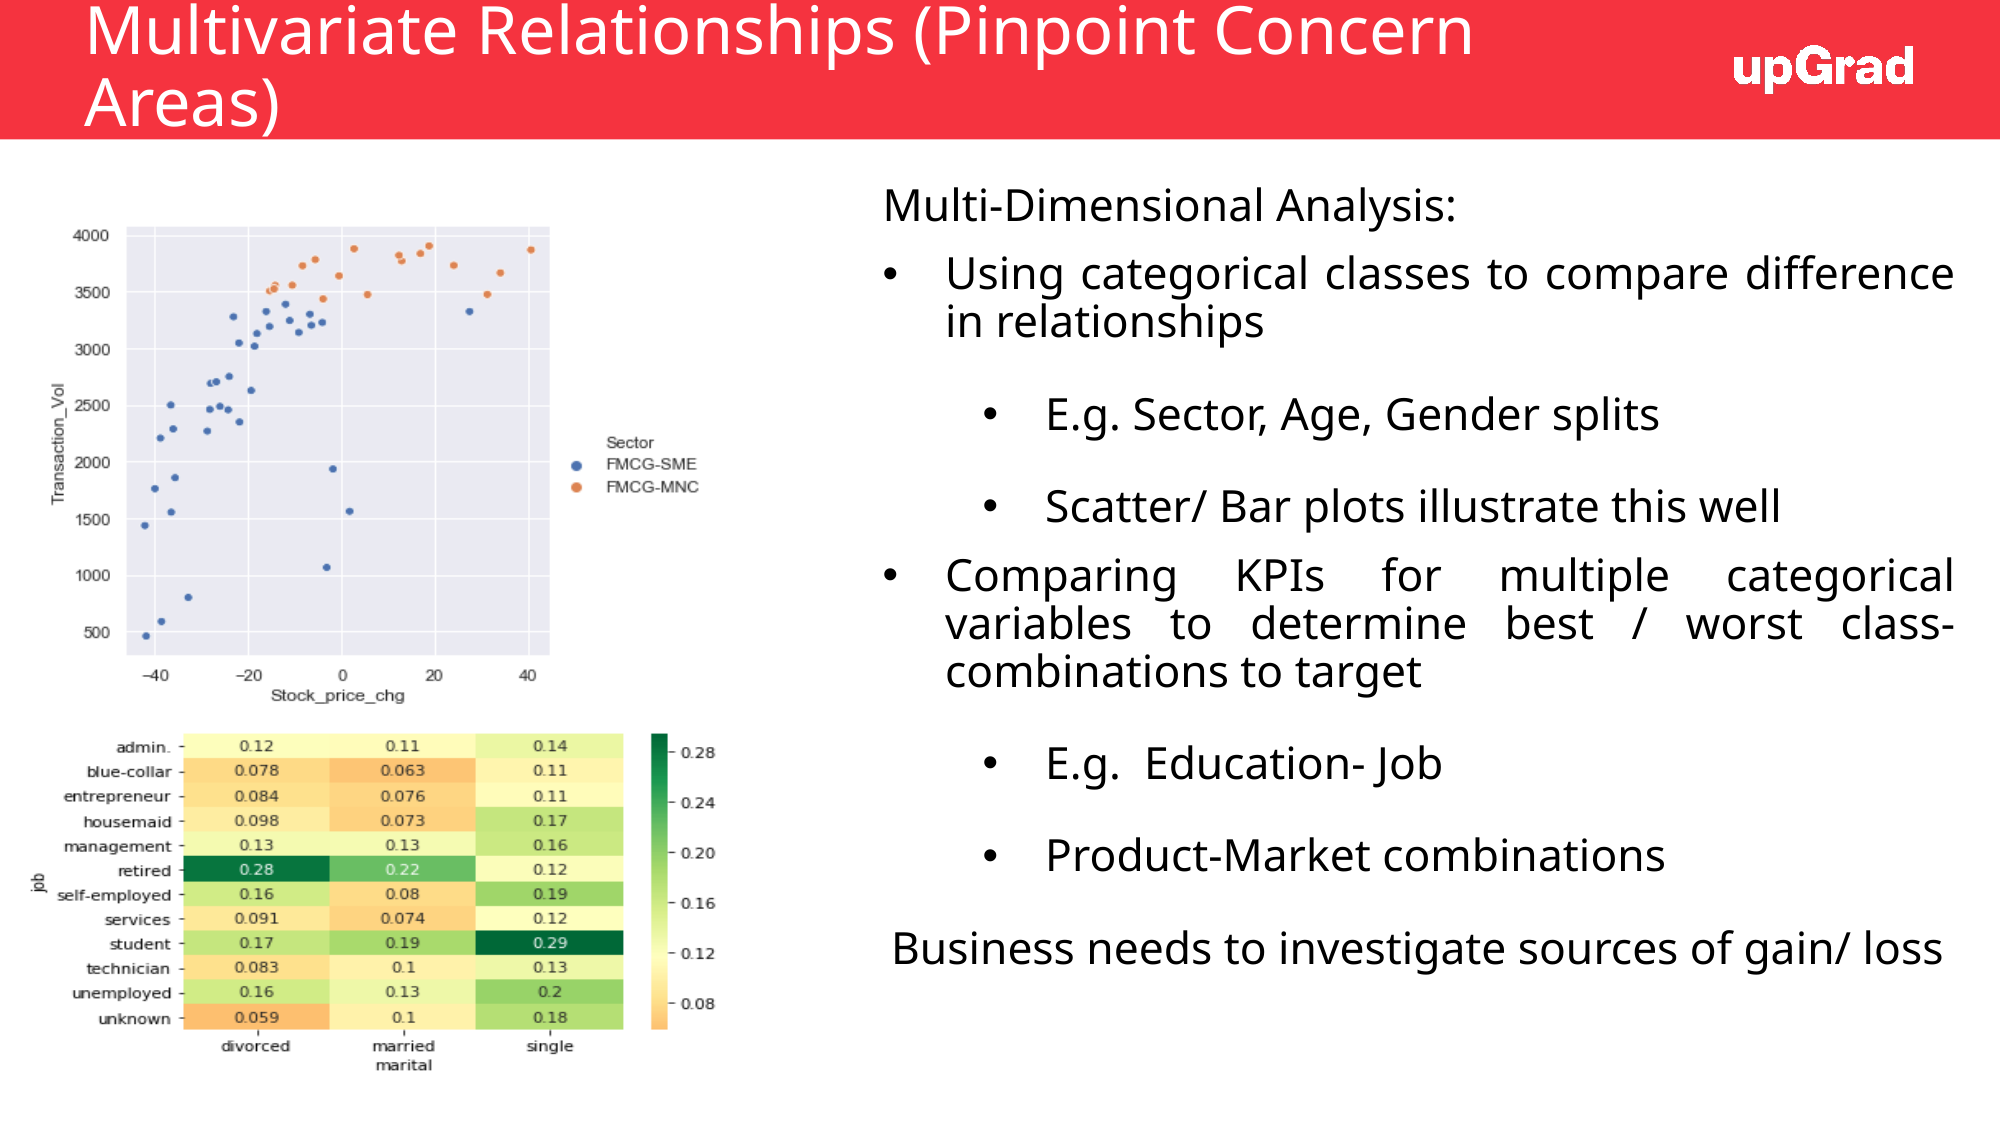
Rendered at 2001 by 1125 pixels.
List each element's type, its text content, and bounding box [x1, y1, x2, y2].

picture [0, 727, 750, 1099]
picture [1734, 45, 1913, 94]
list Multi-Dimensional Analysis: Using categorical classes to compare difference in relationships E.g. Sector, Age, Gender splits Scatter/ Bar plots illustrate this well Comparing KPIs for multiple categorical variables to determine best / worst class-combinations to target E.g. Education- Job Product-Market combinations Business needs to investigate sources of gain/ loss [817, 175, 1972, 1057]
picture [41, 217, 714, 714]
title Multivariate Relationships (Pinpoint Concern Areas) [69, 26, 1662, 111]
